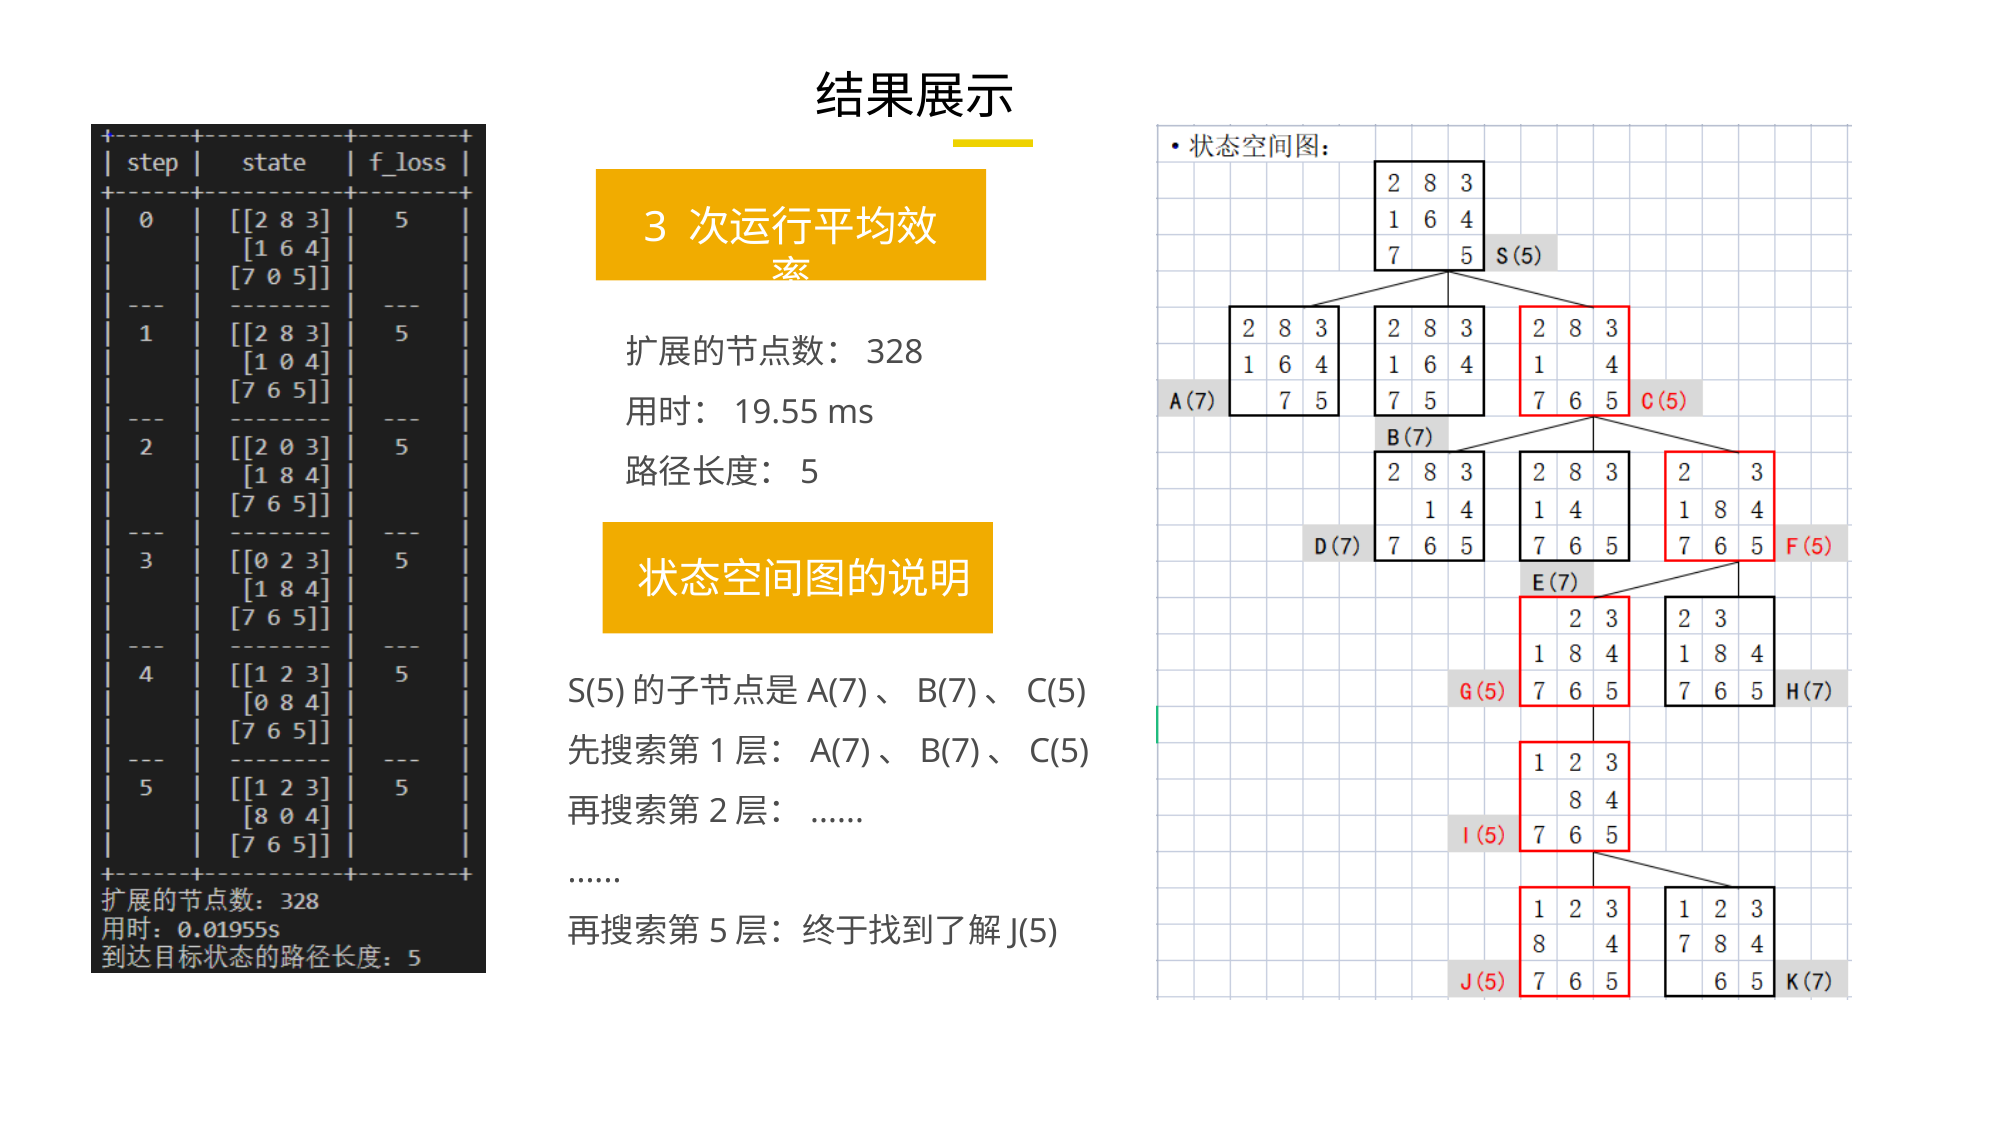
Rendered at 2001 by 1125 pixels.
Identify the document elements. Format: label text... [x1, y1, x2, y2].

text_box [595, 168, 987, 281]
text_box 扩展的节点数：328 用时：19.55 ms 路径长度：5 [610, 307, 972, 498]
text_box 状态空间图的说明 [602, 544, 1007, 610]
text_box 结果展示 [800, 56, 1200, 131]
text_box [952, 138, 1034, 148]
picture [1156, 124, 1852, 1001]
text_box 3 次运行平均效率 [610, 192, 972, 307]
picture [91, 124, 486, 973]
text_box S(5)的子节点是A(7)、B(7)、C(5) 先搜索第1层：A(7)、B(7)、C(5) 再搜索第2层：...... ...... 再搜索第5层：终于找到了解J(5) [552, 642, 1156, 957]
text_box [602, 610, 994, 634]
text_box [602, 521, 994, 544]
